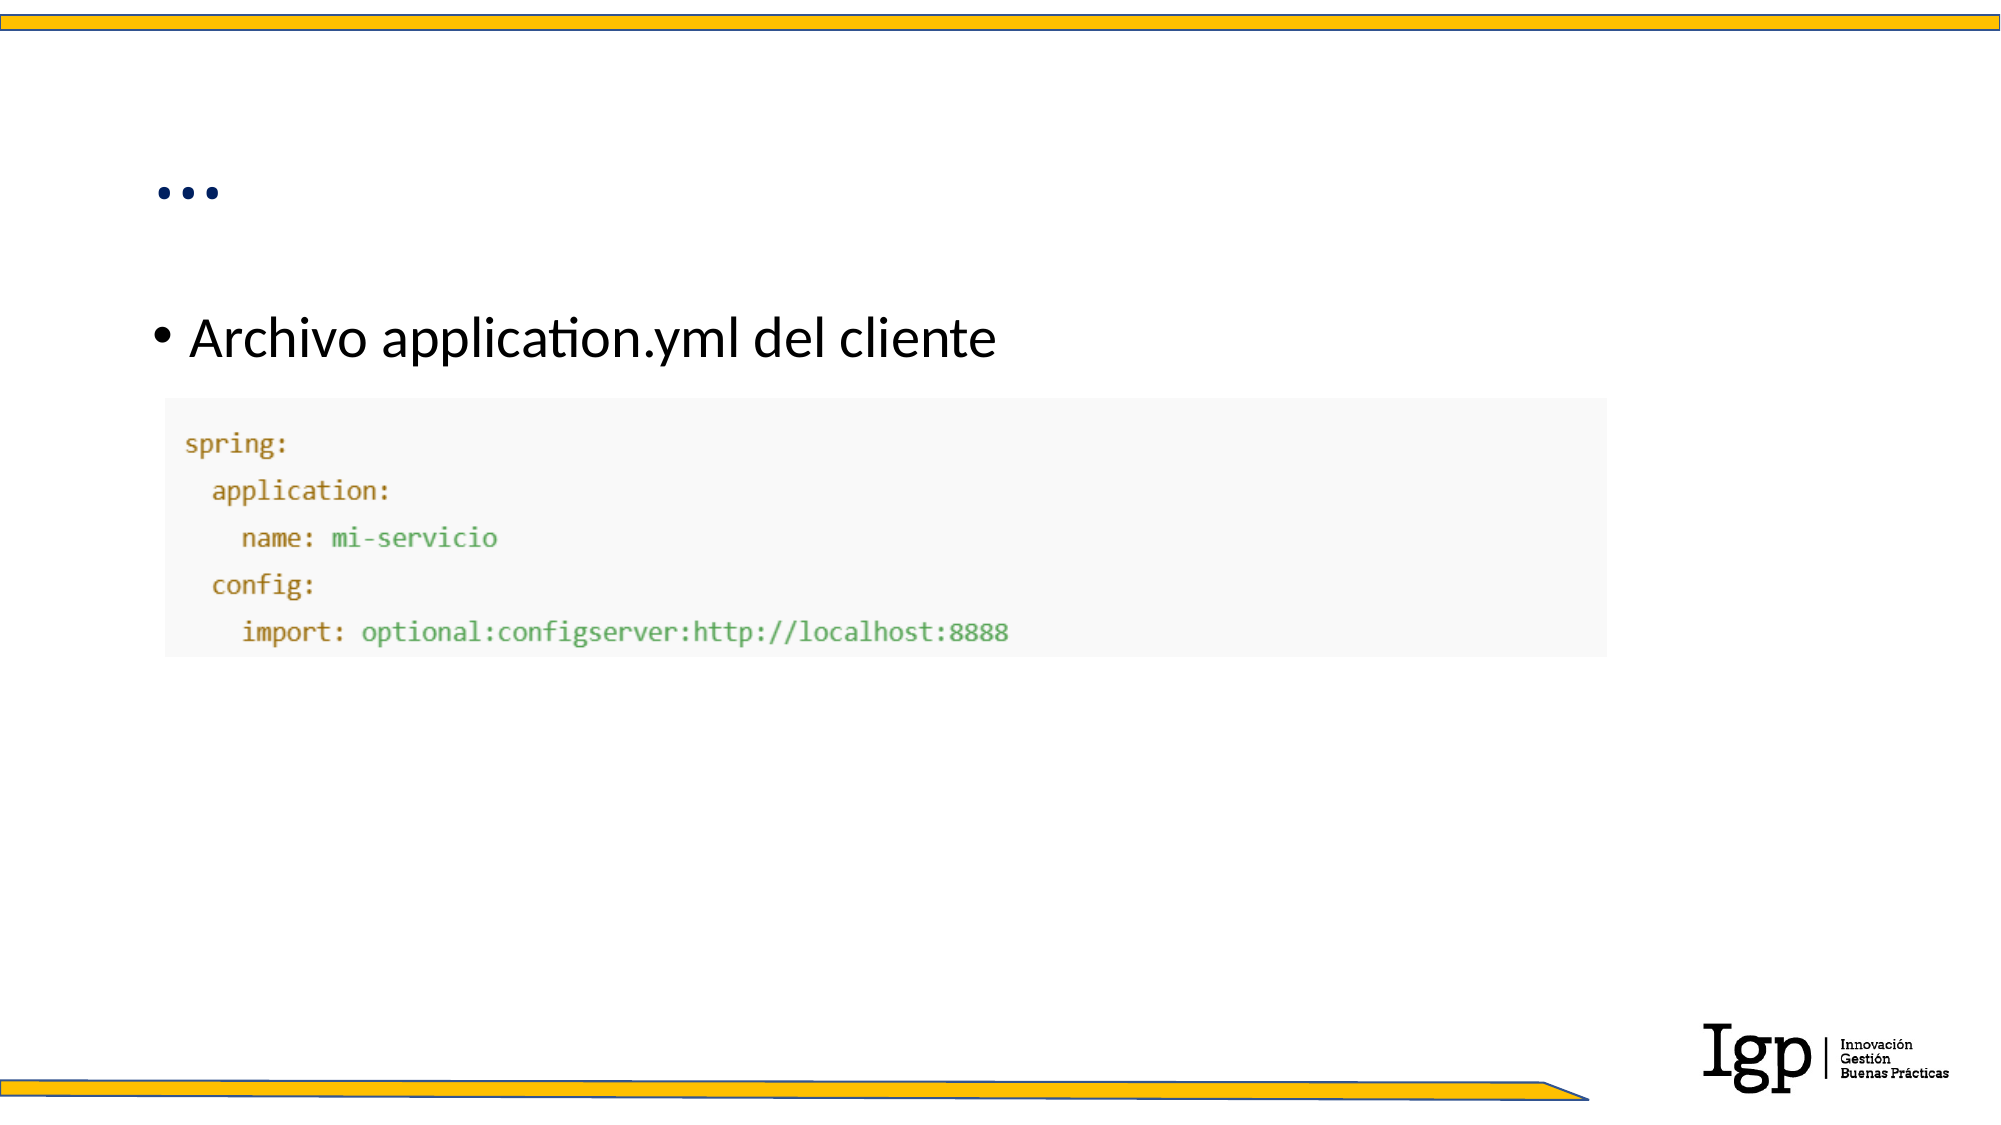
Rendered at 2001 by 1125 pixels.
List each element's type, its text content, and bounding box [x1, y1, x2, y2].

title … [137, 59, 1863, 278]
picture [1693, 1016, 1964, 1101]
picture [165, 398, 1607, 657]
list Archivo application.yml del cliente [137, 299, 1863, 1014]
